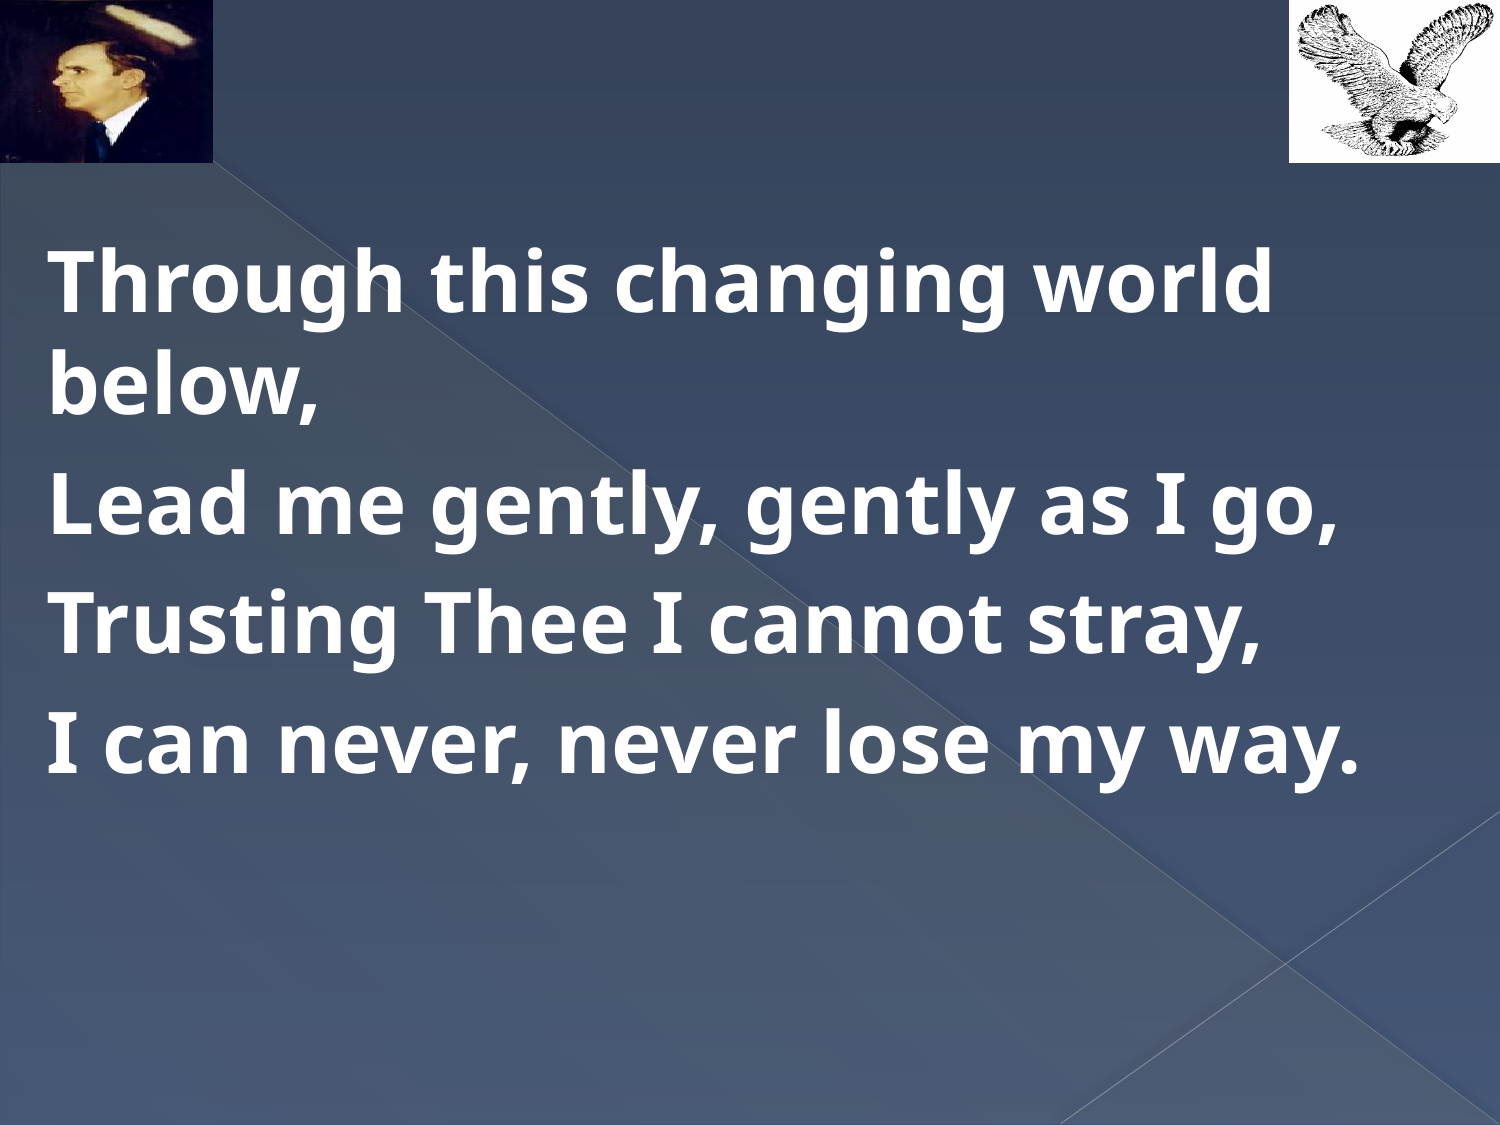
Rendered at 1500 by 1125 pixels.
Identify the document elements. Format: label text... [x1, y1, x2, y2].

list Through this changing world below, Lead me gently, gently as I go, Trusting Thee I cannot stray, I can never, never lose my way. [32, 219, 1382, 963]
picture [0, 0, 213, 163]
picture [1288, 0, 1500, 163]
